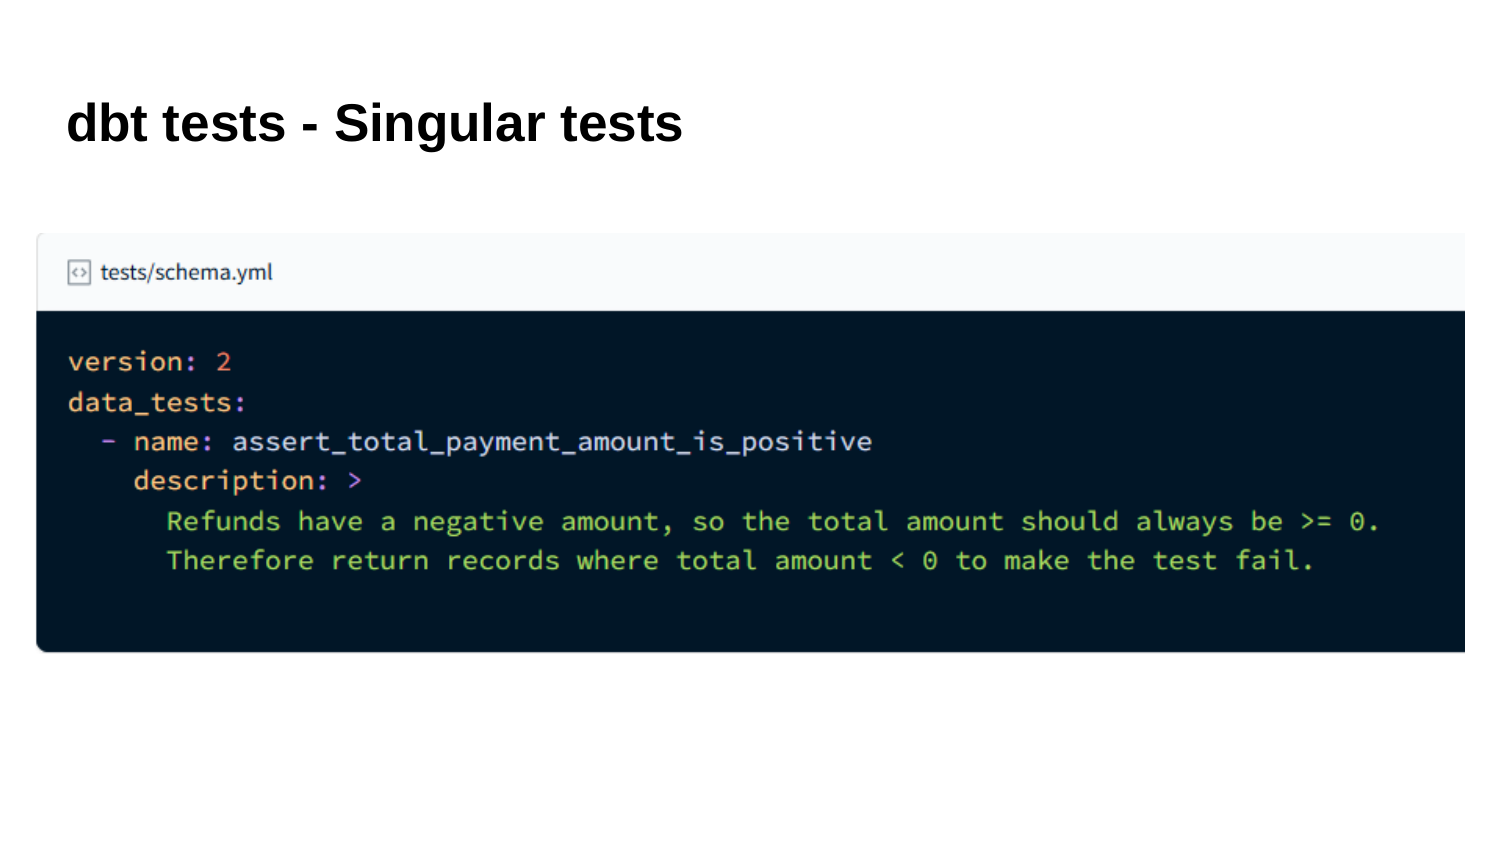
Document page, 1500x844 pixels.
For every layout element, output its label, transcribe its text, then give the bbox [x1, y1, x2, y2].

title dbt tests - Singular tests [51, 72, 1449, 167]
picture [35, 233, 1465, 654]
